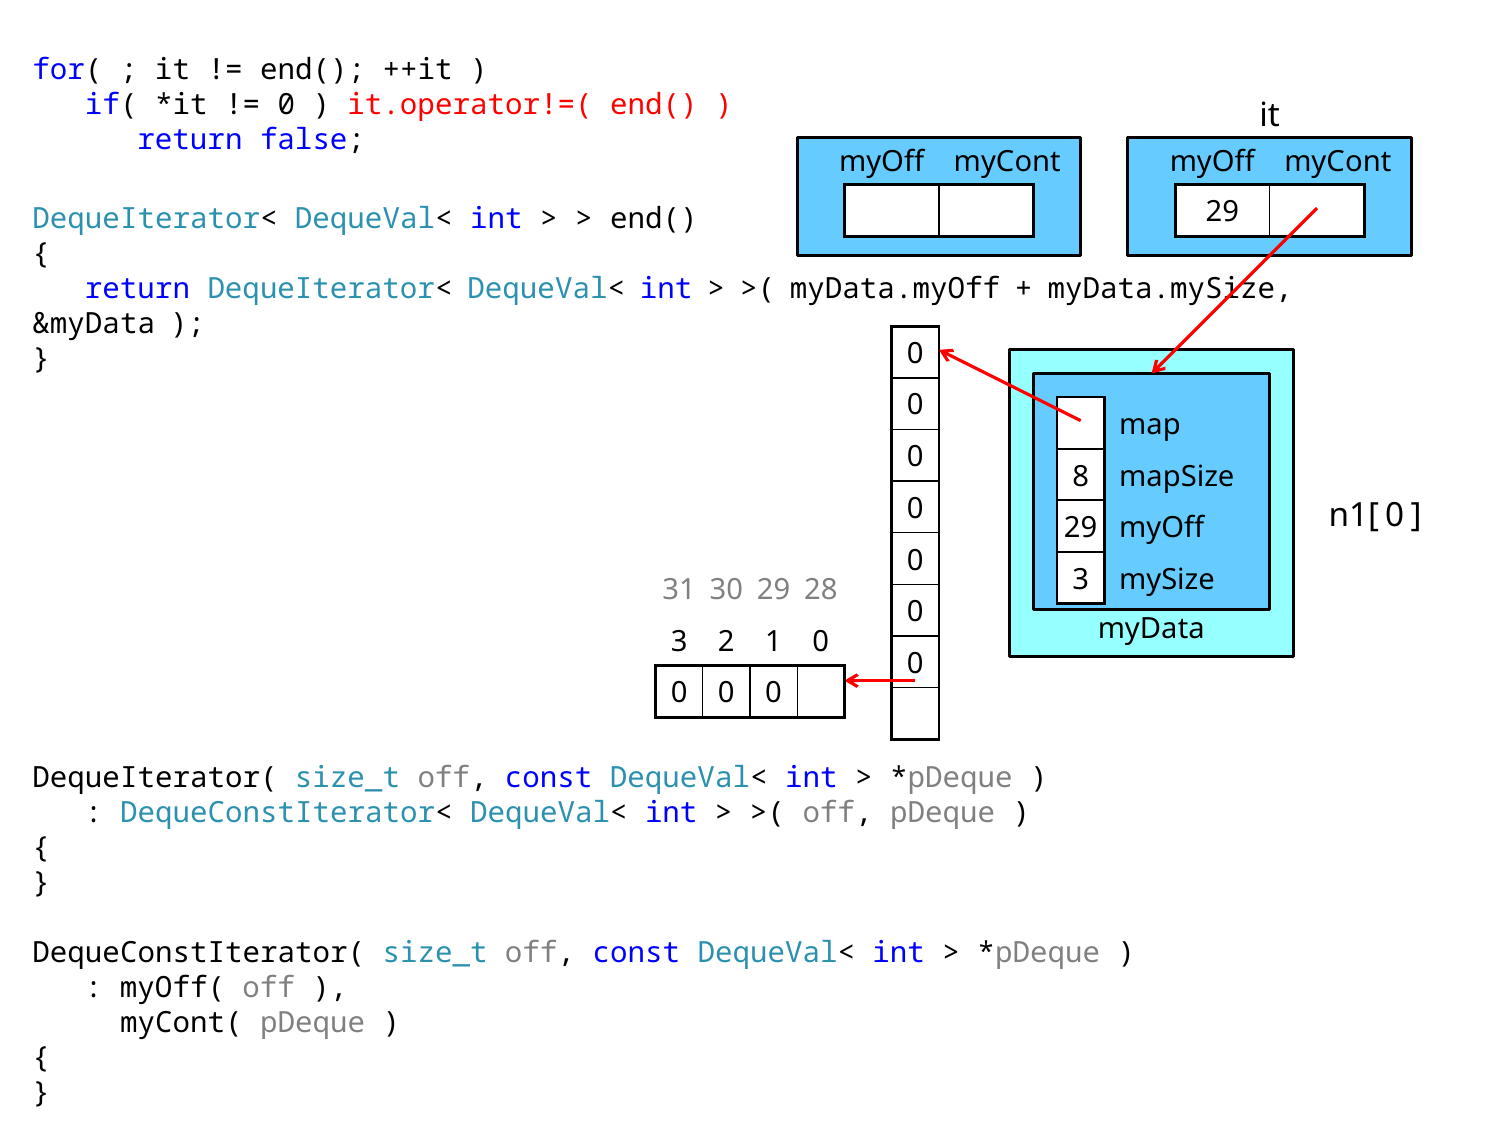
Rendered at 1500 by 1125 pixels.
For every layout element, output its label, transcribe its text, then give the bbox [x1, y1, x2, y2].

table_header 31 [656, 563, 703, 614]
table_cell 0 [751, 667, 797, 716]
table_cell 0 [893, 533, 938, 584]
text_box n1[0] [1316, 491, 1459, 539]
table_header 30 [703, 563, 750, 614]
text_box [1271, 185, 1412, 256]
table_cell mapSize [1106, 449, 1270, 500]
table_header 0 [893, 328, 938, 377]
text_box myCont [1270, 137, 1412, 185]
table_cell 0 [893, 637, 938, 687]
table_header [846, 186, 938, 235]
table_header [1270, 186, 1363, 235]
table_cell 2 [703, 614, 750, 664]
text_box [1033, 373, 1270, 407]
text_box myCont [939, 137, 1081, 185]
table_header 29 [750, 563, 797, 614]
table_header map [1106, 397, 1270, 449]
table_cell mySize [1106, 552, 1270, 604]
table_cell 0 [797, 614, 844, 664]
list for( ; it != end(); ++it ) if( *it != 0 ) it.operator!=( end() ) return false; DequeIterator< DequeVal< int > > end() { return DequeIterator< DequeVal< int > >( myData.myOff + myData.mySize, &myData ); } DequeIterator( size_t off, const DequeVal< int > *pDeque ) : DequeConstIterator< DequeVal< int > >( off, pDeque ) { } DequeConstIterator( size_t off, const DequeVal< int > *pDeque ) : myOff( off ), myCont( pDeque ) { } [17, 42, 1483, 1083]
table_cell 0 [703, 667, 749, 716]
table_cell 29 [1058, 501, 1103, 551]
table_cell 8 [1058, 450, 1103, 499]
table_cell 1 [750, 614, 797, 664]
text_box [1156, 349, 1294, 657]
table_cell [893, 688, 938, 738]
text_box [1127, 137, 1285, 256]
table_cell 0 [893, 430, 938, 480]
text_box [1009, 386, 1080, 657]
text_box [1009, 349, 1174, 396]
table_cell 0 [893, 482, 938, 532]
text_box myData [1080, 609, 1223, 657]
text_box [1033, 398, 1270, 610]
table_header [940, 186, 1032, 235]
text_box [938, 349, 1081, 421]
text_box [1151, 208, 1318, 374]
table_cell 0 [893, 585, 938, 635]
text_box [797, 137, 1081, 256]
table_header 28 [797, 563, 844, 614]
table_cell [798, 667, 843, 716]
table_cell 3 [1058, 553, 1103, 602]
table_header 29 [1177, 186, 1269, 235]
table_cell 3 [656, 614, 703, 664]
table_cell 0 [893, 379, 938, 429]
table_cell 0 [657, 667, 702, 716]
table_cell myOff [1106, 500, 1270, 552]
text_box it [1222, 90, 1317, 137]
text_box myOff [1151, 137, 1270, 185]
text_box myOff [820, 137, 939, 185]
table_header [1058, 398, 1103, 448]
